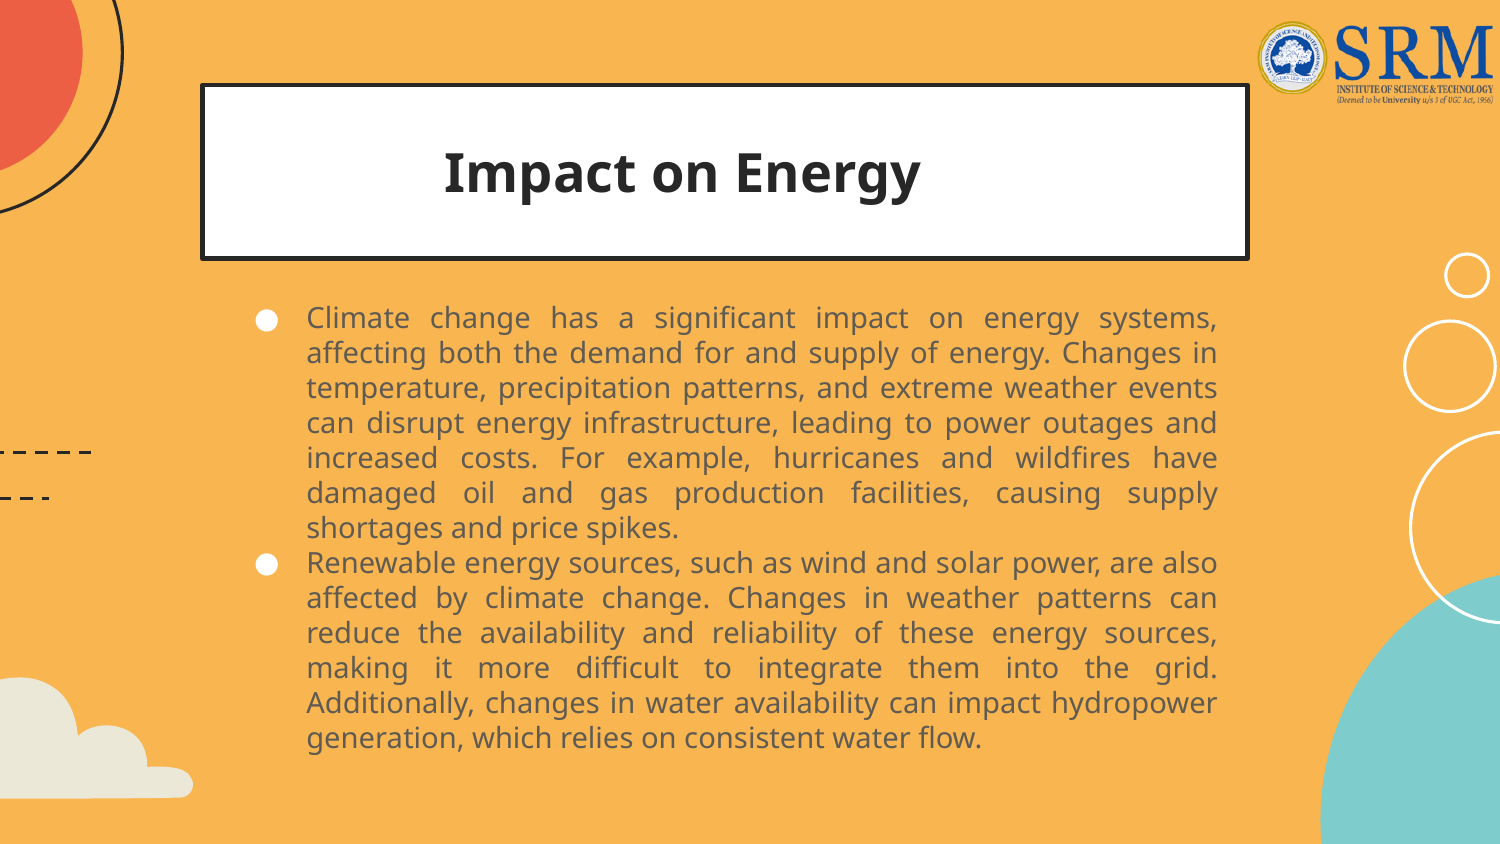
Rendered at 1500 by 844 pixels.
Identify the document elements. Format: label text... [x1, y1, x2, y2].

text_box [1247, 0, 1500, 137]
title Impact on Energy [255, 92, 1111, 249]
list Climate change has a significant impact on energy systems, affecting both the demand for and supply of energy. Changes in temperature, precipitation patterns, and extreme weather events can disrupt energy infrastructure, leading to power outages and increased costs. For example, hurricanes and wildfires have damaged oil and gas production facilities, causing supply shortages and price spikes. Renewable energy sources, such as wind and solar power, are also affected by climate change. Changes in weather patterns can reduce the availability and reliability of these energy sources, making it more difficult to integrate them into the grid. Additionally, changes in water availability can impact hydropower generation, which relies on consistent water flow. [216, 284, 1234, 809]
text_box [202, 85, 1248, 259]
